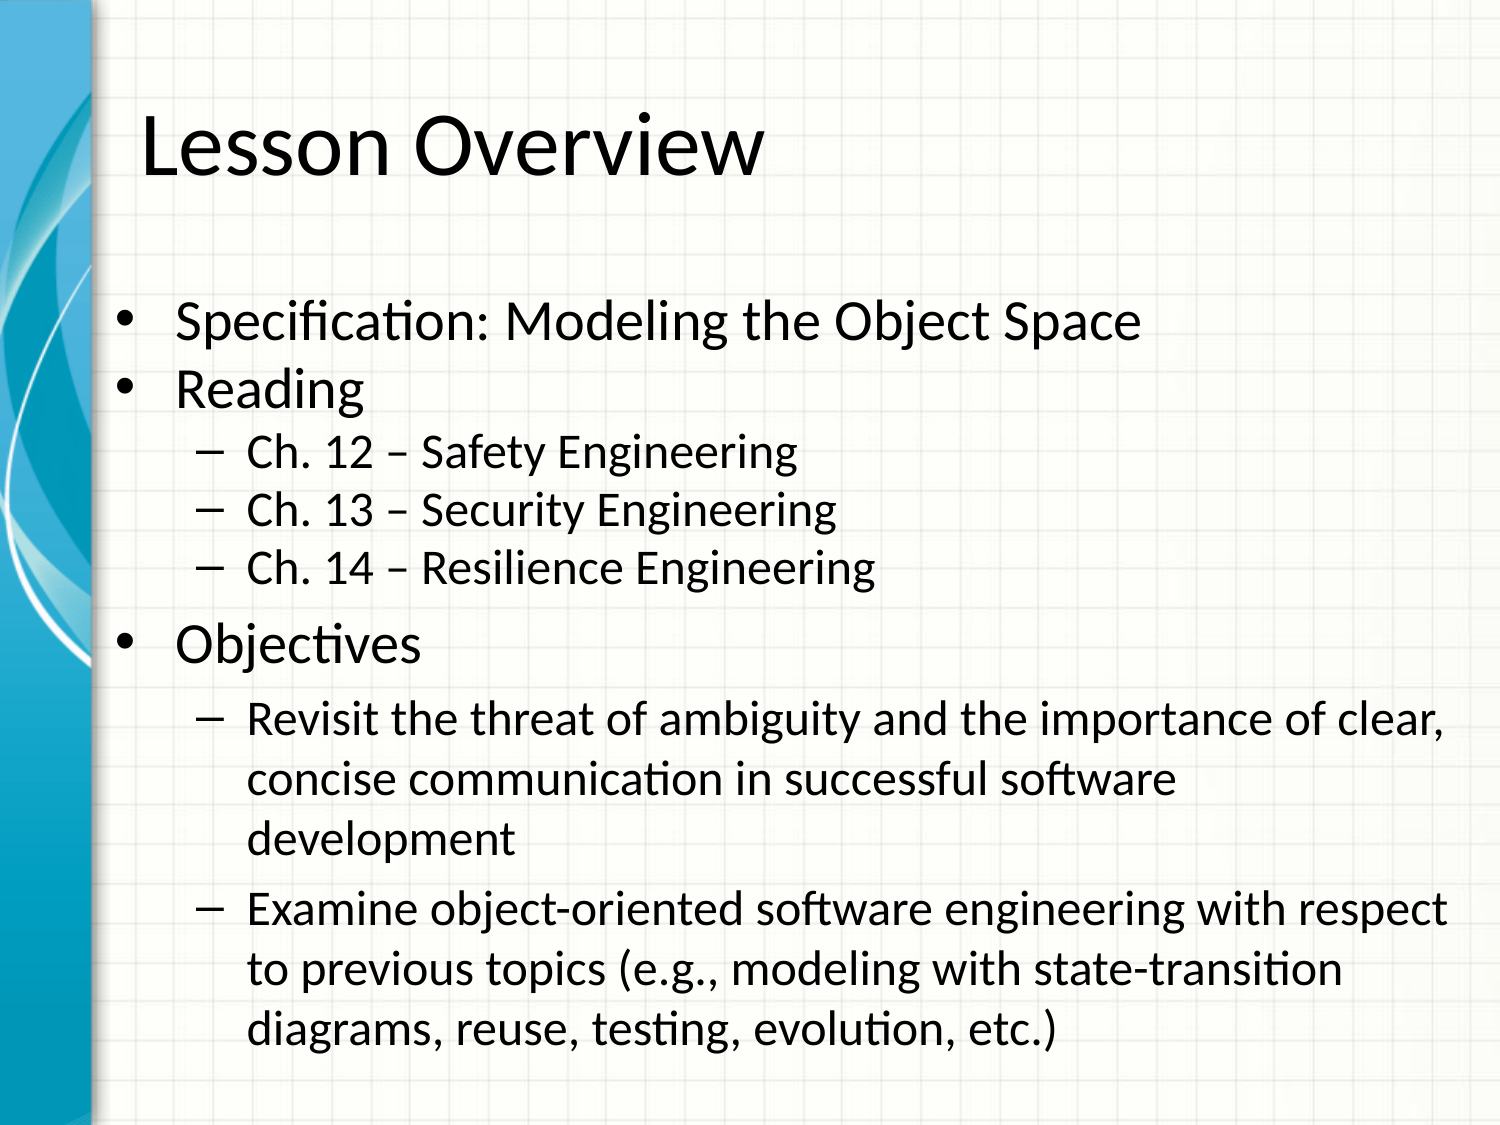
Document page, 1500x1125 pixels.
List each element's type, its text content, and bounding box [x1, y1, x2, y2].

picture [0, 0, 1500, 1125]
list Specification: Modeling the Object Space Reading Ch. 12 – Safety Engineering Ch. 13 – Security Engineering Ch. 14 – Resilience Engineering Objectives Revisit the threat of ambiguity and the importance of clear, concise communication in successful software development Examine object-oriented software engineering with respect to previous topics (e.g., modeling with state-transition diagrams, reuse, testing, evolution, etc.) [99, 275, 1471, 1075]
title Lesson Overview [125, 45, 1450, 233]
